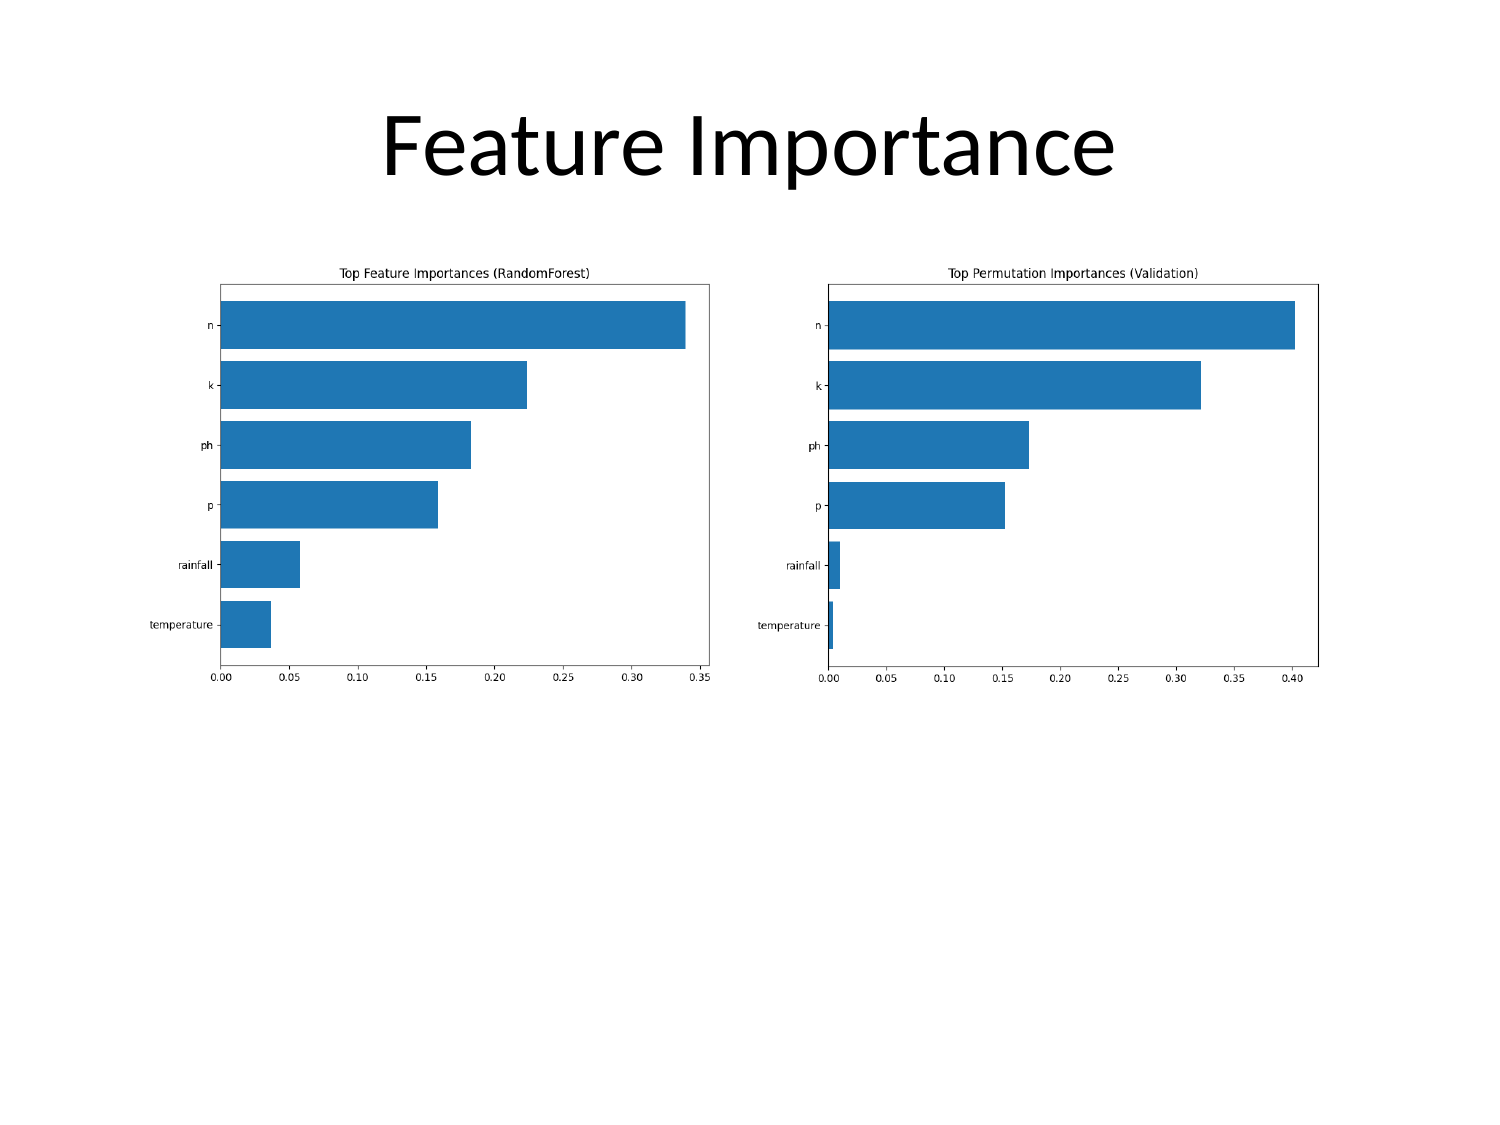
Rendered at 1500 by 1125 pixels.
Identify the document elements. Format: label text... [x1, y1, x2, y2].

title Feature Importance [75, 45, 1425, 233]
picture [749, 260, 1326, 691]
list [142, 260, 718, 691]
